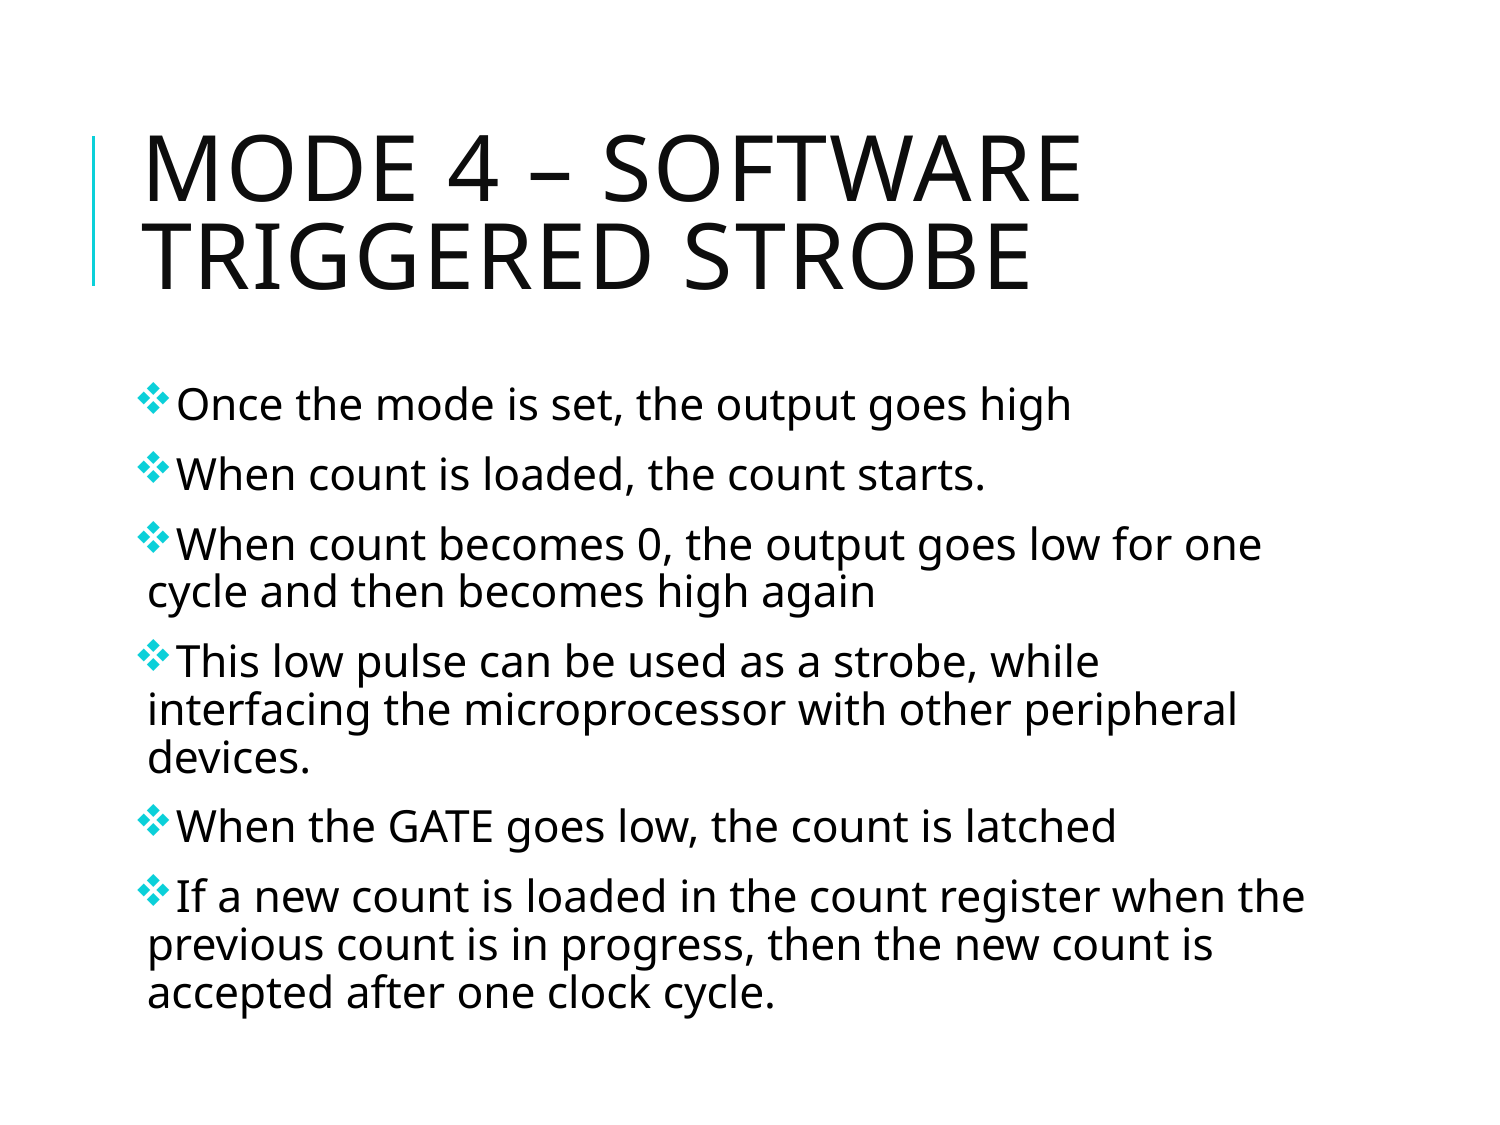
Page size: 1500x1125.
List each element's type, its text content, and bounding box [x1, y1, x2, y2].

title Mode 4 – Software triggered strobe [126, 96, 1322, 342]
list Once the mode is set, the output goes high When count is loaded, the count starts. When count becomes 0, the output goes low for one cycle and then becomes high again This low pulse can be used as a strobe, while interfacing the microprocessor with other peripheral devices. When the GATE goes low, the count is latched If a new count is loaded in the count register when the previous count is in progress, then the new count is accepted after one clock cycle. [126, 375, 1322, 1035]
